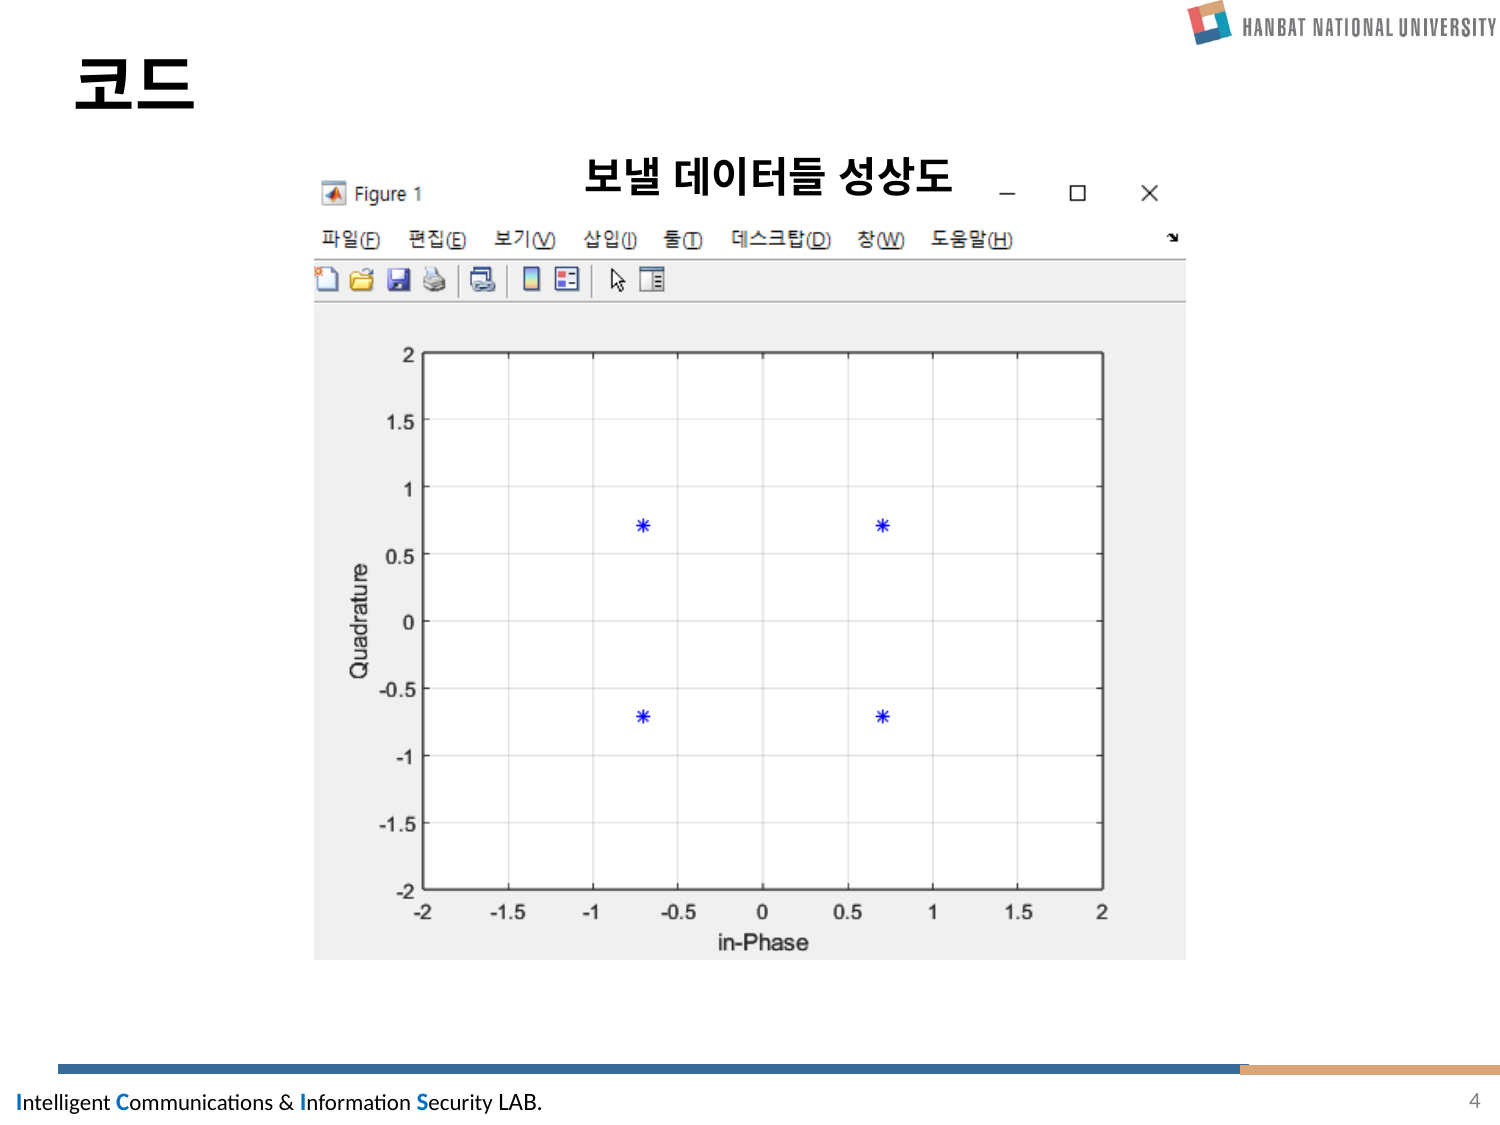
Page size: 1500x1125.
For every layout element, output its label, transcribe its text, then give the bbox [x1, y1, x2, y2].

picture [1187, 0, 1496, 45]
title 코드 [59, 29, 1441, 148]
text_box 보낼 데이터들 성상도 [569, 143, 970, 174]
slide_number 4 [1158, 1077, 1496, 1125]
picture [314, 173, 1186, 960]
